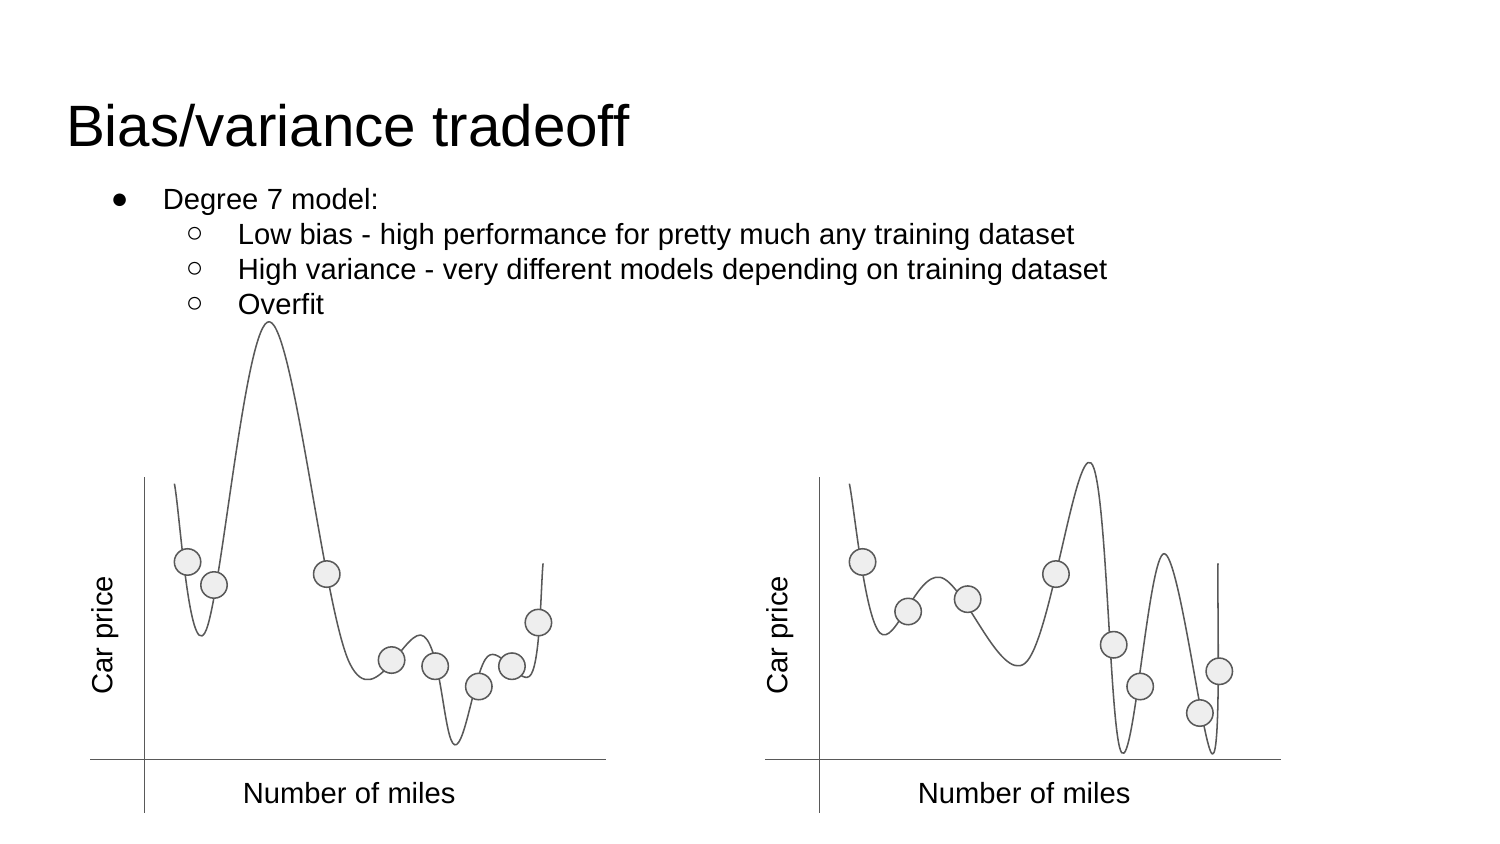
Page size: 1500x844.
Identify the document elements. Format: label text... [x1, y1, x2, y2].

title Bias/variance tradeoff [51, 72, 1449, 167]
text_box Number of miles [902, 758, 1500, 844]
text_box [894, 598, 922, 625]
text_box Degree 7 model: Low bias - high performance for pretty much any training dataset High variance - very different models depending on training dataset Overfit [72, 165, 1274, 288]
text_box Car price [742, 460, 828, 710]
text_box [1100, 631, 1127, 658]
text_box [174, 548, 201, 576]
text_box [200, 571, 228, 599]
text_box [1186, 699, 1214, 727]
text_box [1042, 560, 1070, 588]
text_box [421, 652, 449, 680]
text_box [174, 321, 544, 745]
text_box Car price [67, 460, 153, 710]
text_box [525, 609, 552, 636]
text_box [465, 673, 493, 700]
text_box [378, 646, 405, 674]
text_box [954, 585, 981, 613]
text_box [1126, 673, 1154, 700]
text_box [849, 462, 1219, 755]
text_box Number of miles [227, 758, 902, 844]
text_box [849, 548, 876, 576]
text_box [1206, 658, 1233, 685]
text_box [498, 652, 526, 680]
text_box [313, 560, 340, 588]
